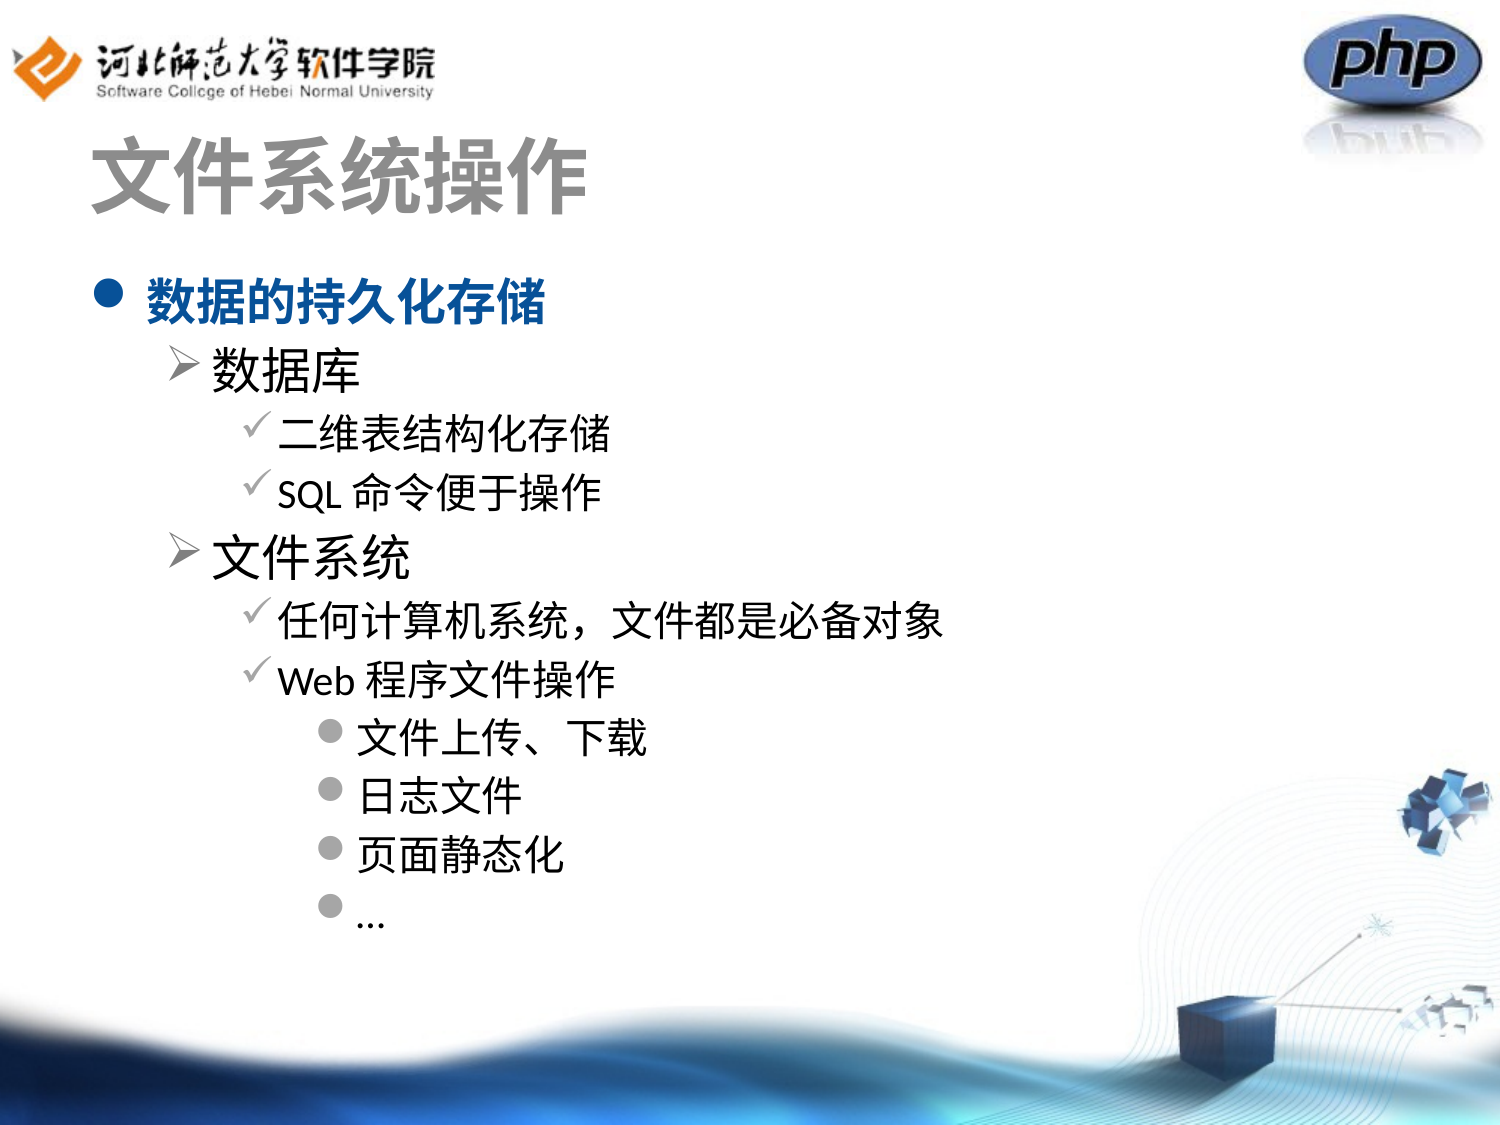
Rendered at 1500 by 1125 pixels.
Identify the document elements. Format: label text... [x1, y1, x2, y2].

title 文件系统操作 [75, 117, 1425, 233]
list 数据的持久化存储 数据库 二维表结构化存储 SQL命令便于操作 文件系统 任何计算机系统，文件都是必备对象 Web程序文件操作 文件上传、下载 日志文件 页面静态化 … [75, 262, 1425, 1005]
picture [0, 0, 1500, 1125]
